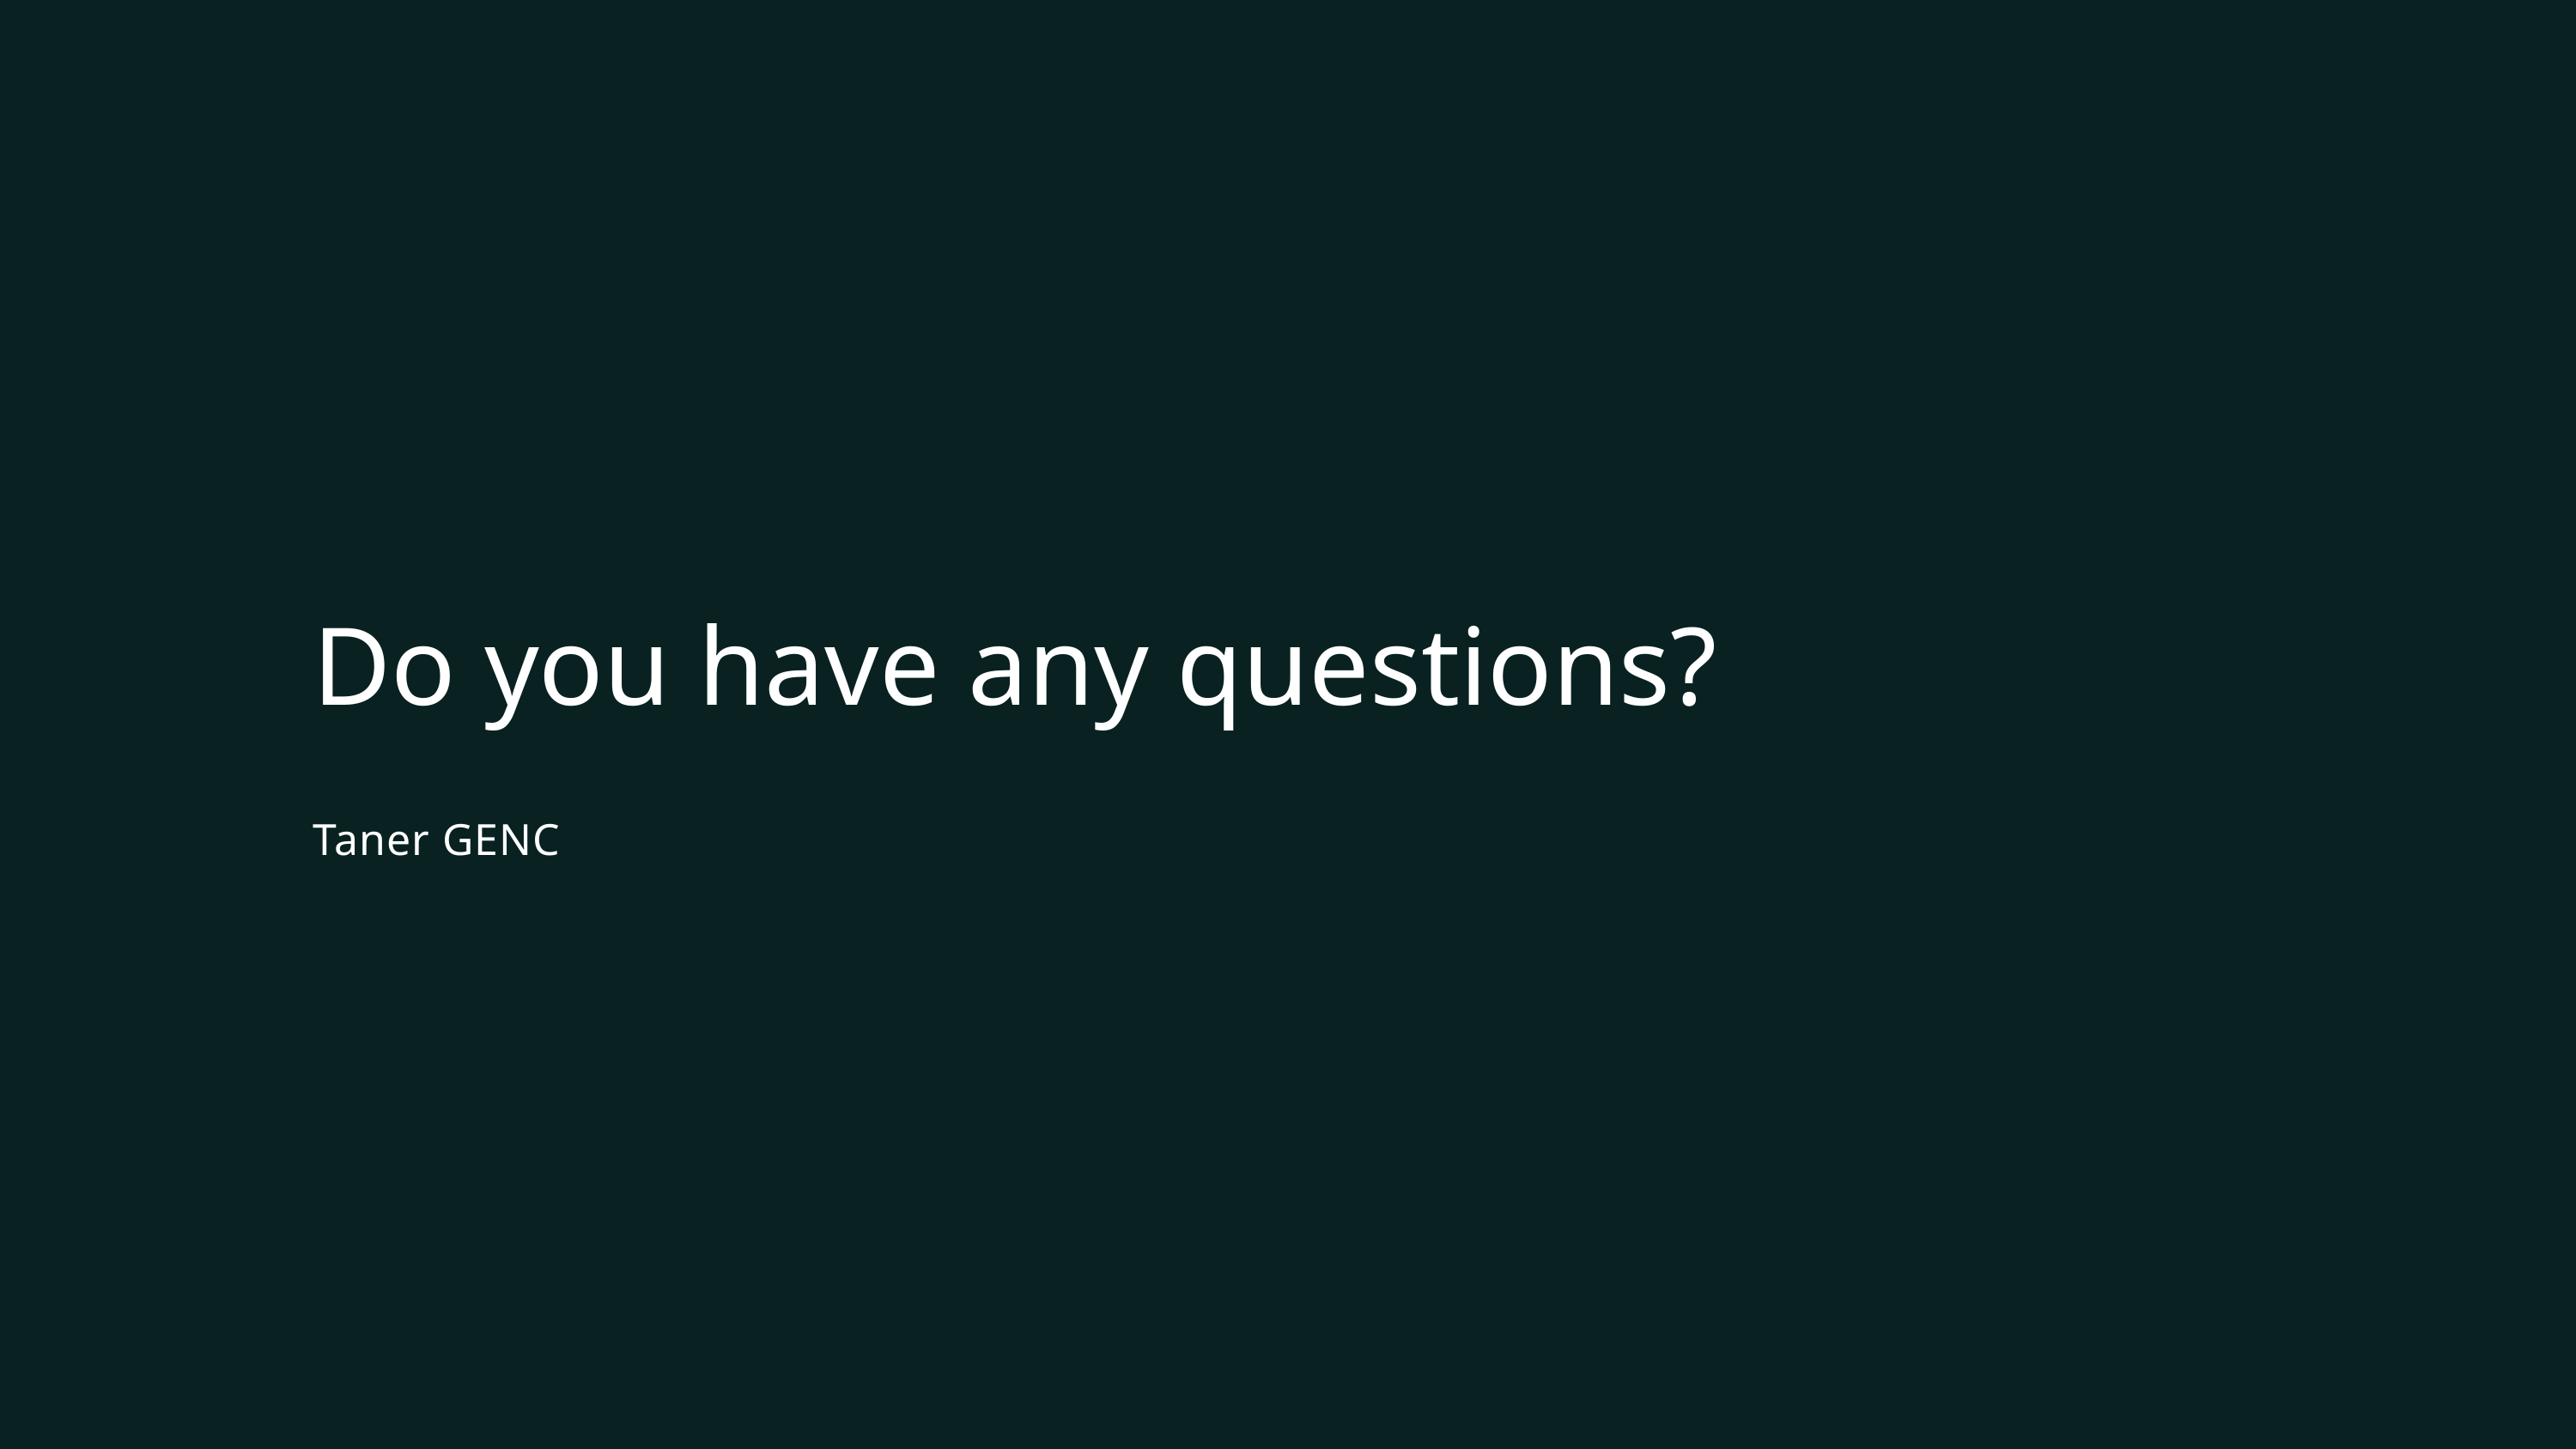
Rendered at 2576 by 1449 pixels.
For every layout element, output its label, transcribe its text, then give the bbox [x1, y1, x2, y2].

text_box Do you have any questions? [313, 566, 2126, 727]
text_box Taner GENC [313, 795, 1821, 864]
